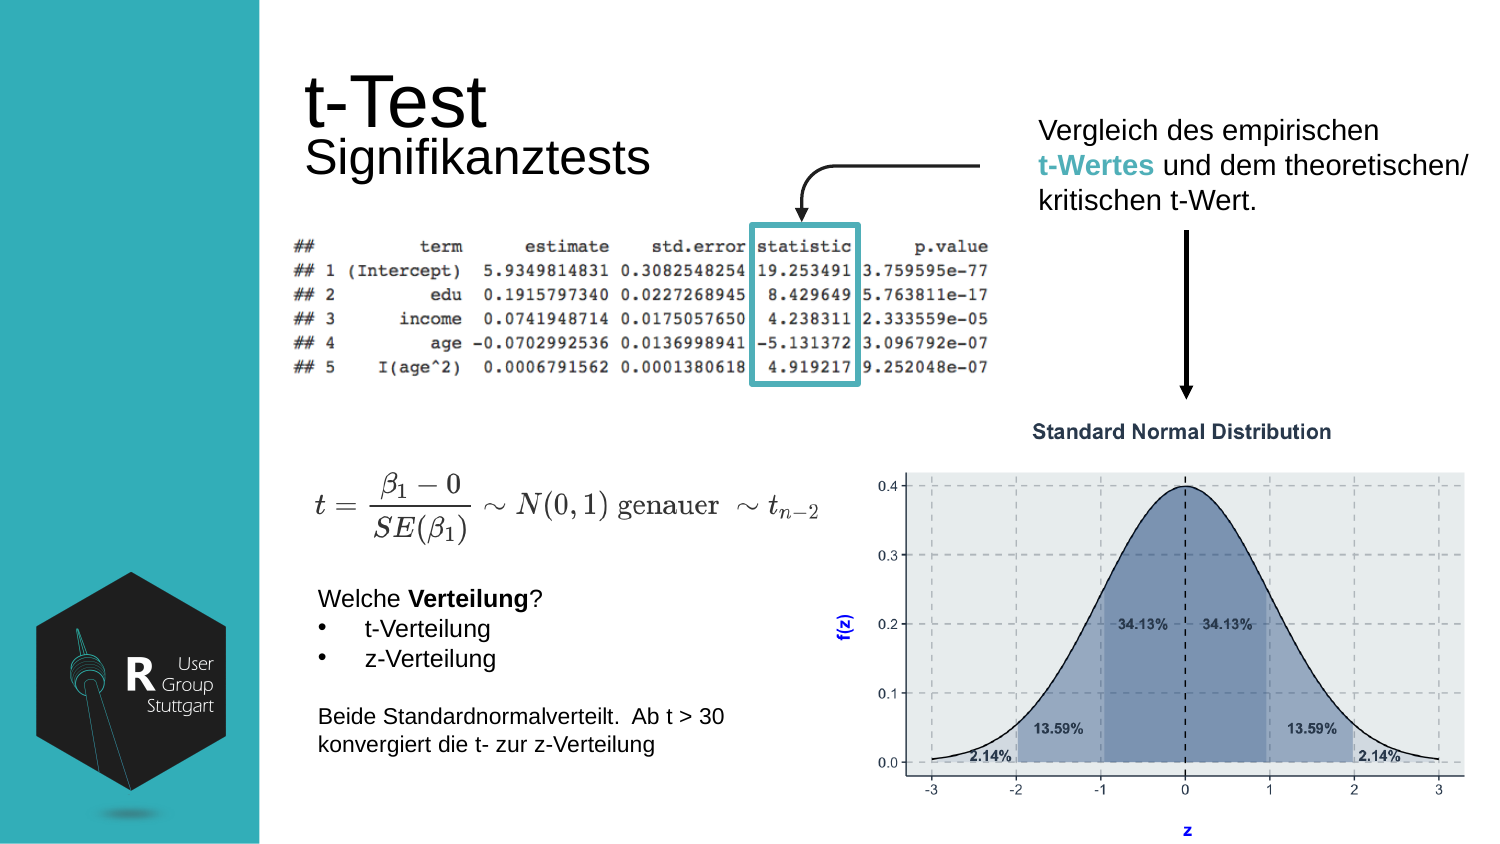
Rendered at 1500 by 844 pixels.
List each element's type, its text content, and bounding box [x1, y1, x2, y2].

text_box [792, 162, 982, 225]
picture [51, 795, 207, 826]
picture [272, 414, 1473, 844]
text_box Vergleich des empirischen t-Wertes und dem theoretischen/ kritischen t-Wert. [1023, 103, 1485, 224]
text_box [1010, 133, 1500, 261]
text_box Signifikanztests [289, 117, 1101, 245]
text_box Welche Verteilung? t-Verteilung z-Verteilung Beide Standardnormalverteilt. Ab t > 30 konvergiert die t- zur z-Verteilung [303, 587, 782, 790]
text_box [15, 242, 243, 795]
text_box t-Test [289, 45, 1500, 133]
picture [289, 229, 1005, 390]
